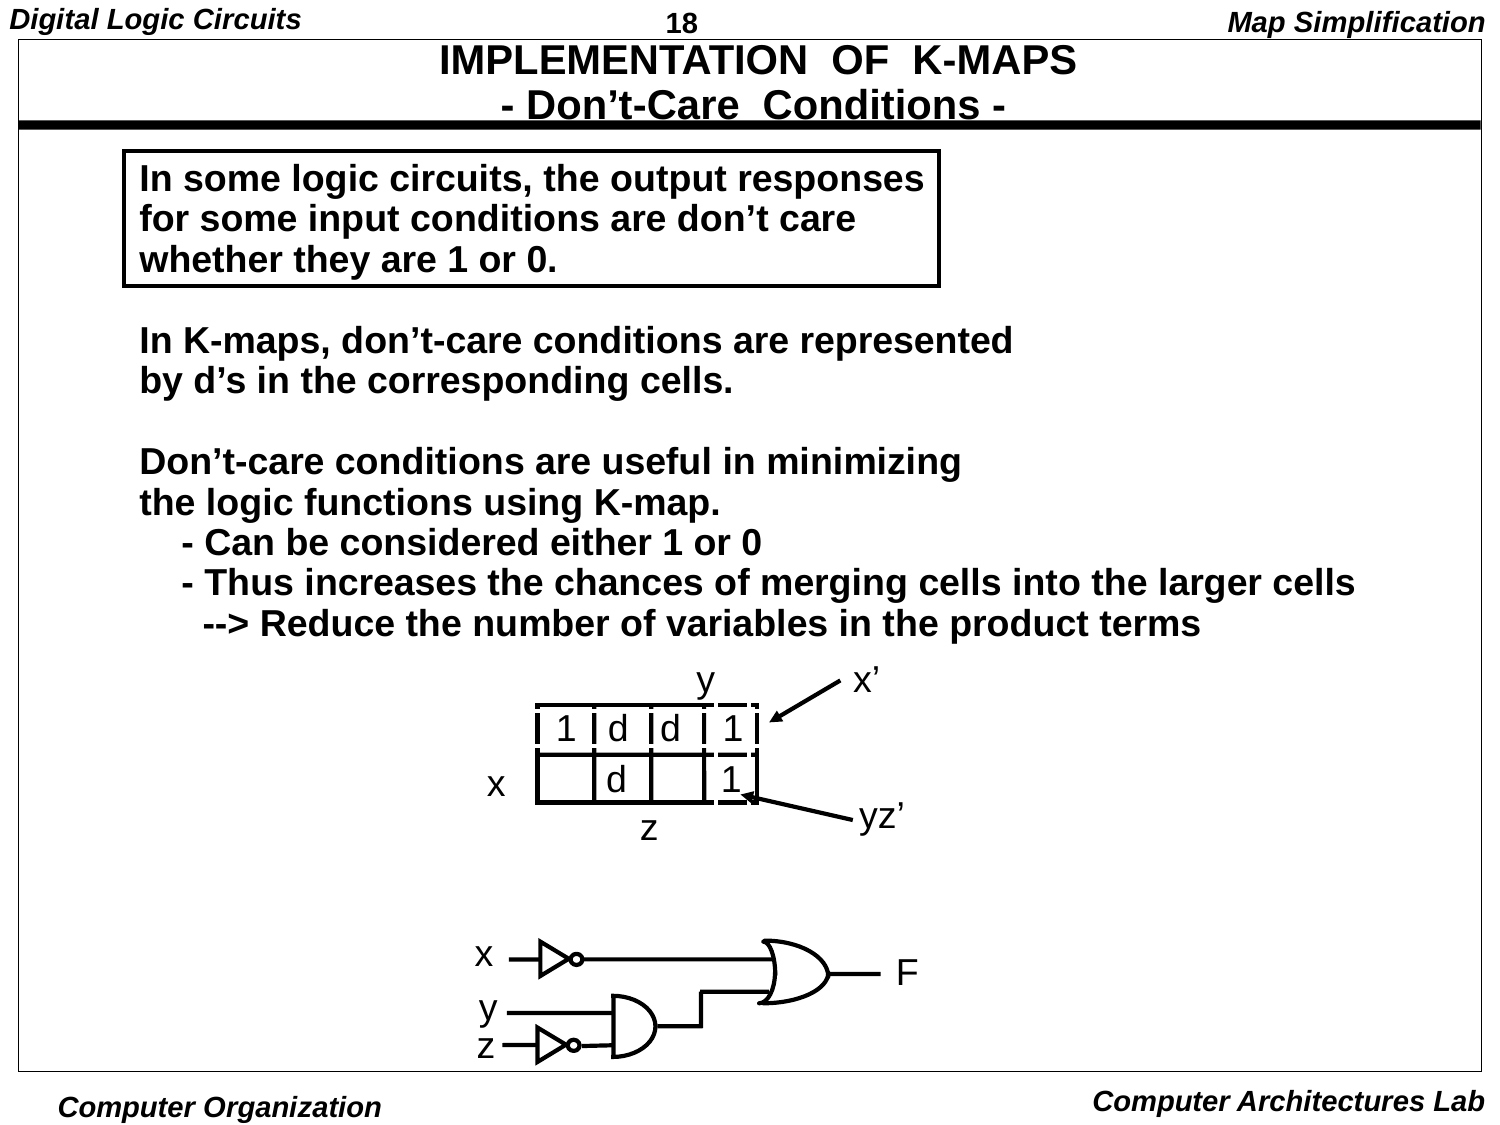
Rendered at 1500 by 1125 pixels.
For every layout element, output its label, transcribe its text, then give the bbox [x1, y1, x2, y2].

text_box z [461, 1018, 511, 1074]
text_box In some logic circuits, the output responses for some input conditions are don’t care whether they are 1 or 0. In K-maps, don’t-care conditions are represented by d’s in the corresponding cells. Don’t-care conditions are useful in minimizing the logic functions using K-map. - Can be considered either 1 or 0 - Thus increases the chances of merging cells into the larger cells --> Reduce the number of variables in the product terms [124, 151, 1372, 652]
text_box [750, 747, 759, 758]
text_box [716, 688, 750, 815]
text_box d 1 [591, 752, 716, 808]
text_box y [463, 980, 513, 1036]
text_box [764, 940, 828, 972]
text_box [750, 711, 782, 747]
text_box [769, 681, 838, 723]
text_box 1 d d 1 [540, 747, 716, 758]
text_box [609, 1046, 613, 1057]
text_box [763, 941, 774, 959]
text_box [559, 984, 609, 1067]
text_box d 1 [750, 798, 757, 808]
text_box [609, 1013, 613, 1045]
text_box [537, 747, 591, 803]
text_box [521, 711, 716, 747]
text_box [537, 1027, 580, 1063]
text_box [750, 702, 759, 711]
text_box z [624, 808, 674, 856]
text_box [609, 995, 613, 1012]
text_box Map Simplification [1212, 0, 1500, 46]
text_box d 1 [750, 752, 757, 797]
text_box [763, 960, 776, 975]
text_box x’ [838, 653, 895, 709]
text_box y [681, 653, 730, 702]
text_box [740, 791, 844, 819]
text_box F [880, 945, 934, 1001]
text_box [759, 972, 775, 1004]
text_box [123, 150, 940, 287]
text_box [763, 972, 829, 1004]
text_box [540, 941, 583, 977]
text_box x [459, 926, 509, 982]
title IMPLEMENTATION OF K-MAPS - Don’t-Care Conditions - [58, 34, 1458, 134]
text_box yz’ [844, 789, 920, 844]
text_box 1 d d 1 [540, 702, 716, 711]
text_box x [472, 756, 521, 812]
text_box [614, 995, 656, 1057]
